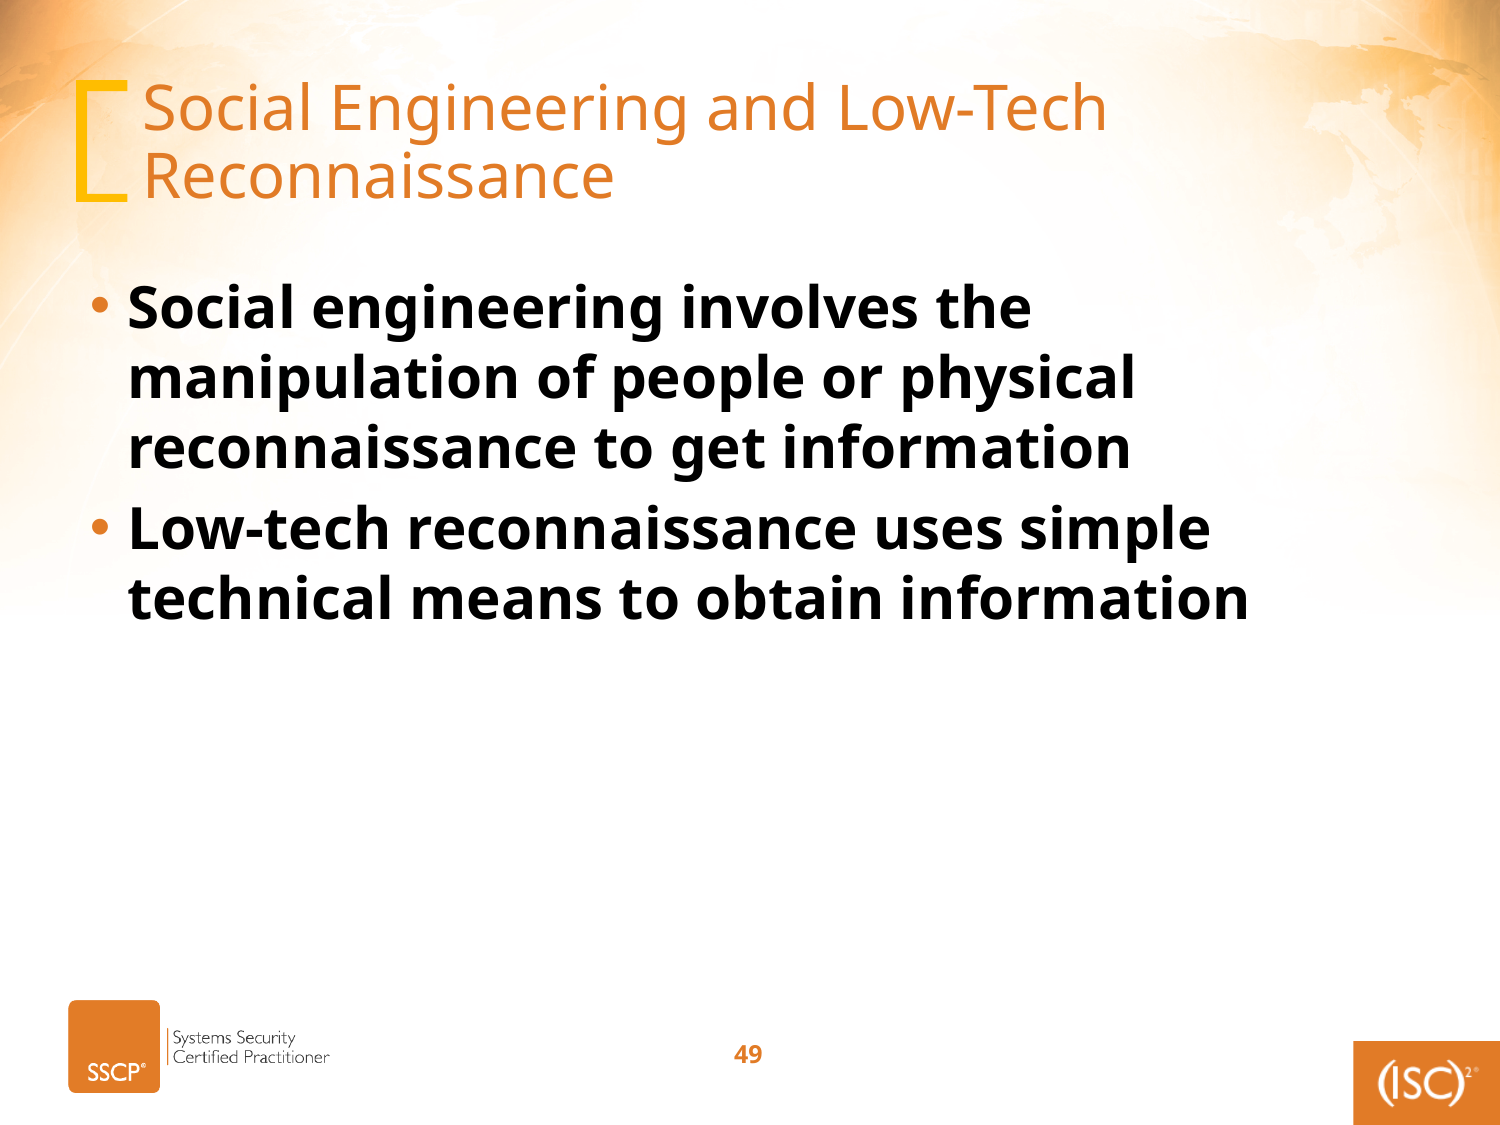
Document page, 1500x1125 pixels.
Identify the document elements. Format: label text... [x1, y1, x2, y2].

picture [0, 0, 1500, 615]
picture [60, 993, 417, 1100]
list Social engineering involves the manipulation of people or physical reconnaissance to get information Low-tech reconnaissance uses simple technical means to obtain information [75, 262, 1425, 965]
title Social Engineering and Low-Tech Reconnaissance [127, 75, 1443, 213]
